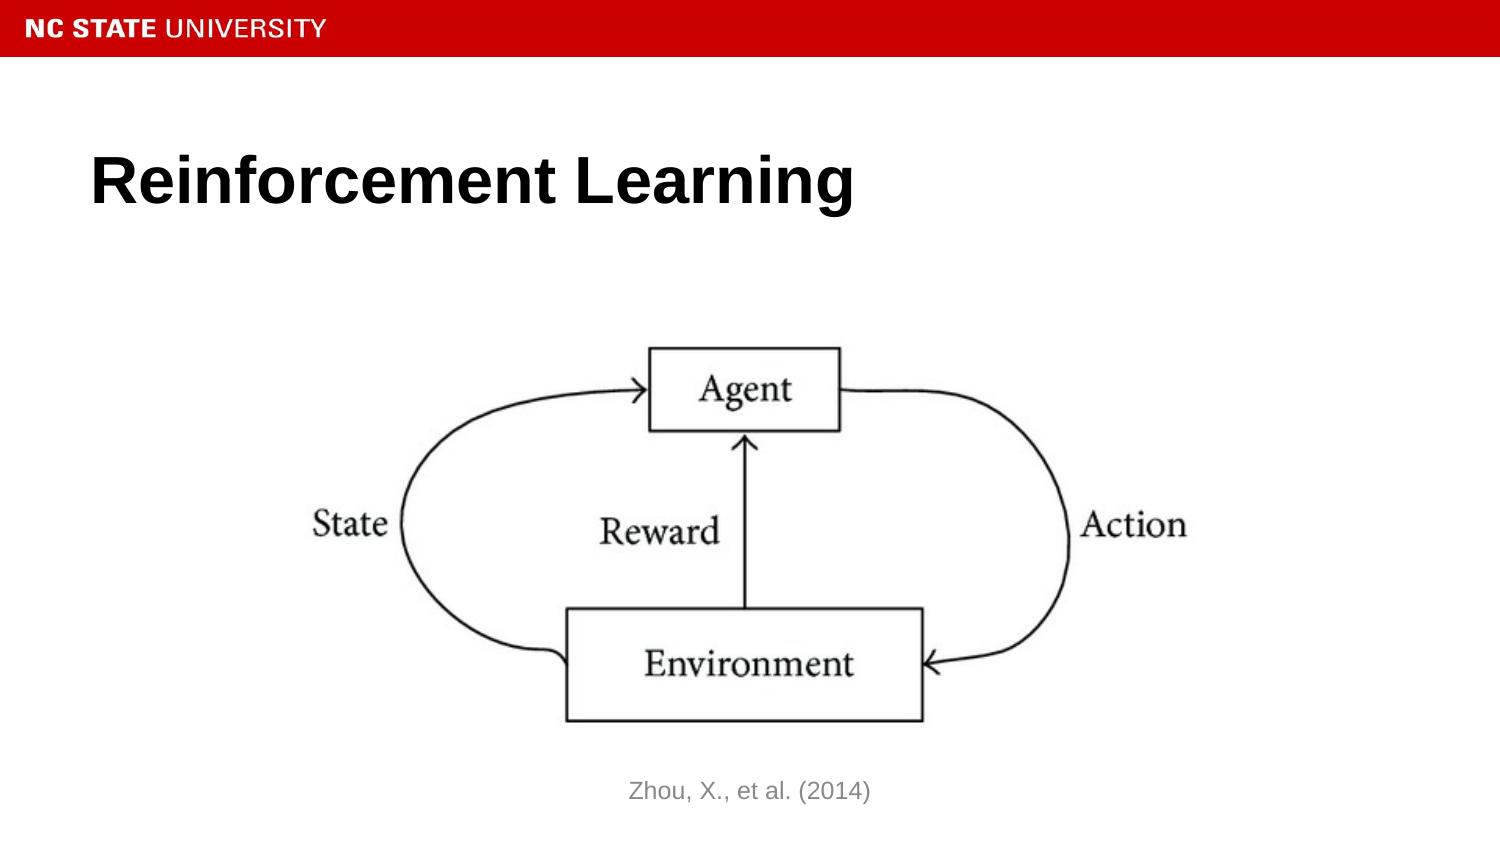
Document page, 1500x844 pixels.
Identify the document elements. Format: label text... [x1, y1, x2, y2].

picture [0, 0, 1500, 57]
footer Zhou, X., et al. (2014) [512, 782, 988, 827]
title Reinforcement Learning [75, 110, 1425, 243]
picture [281, 315, 1219, 754]
